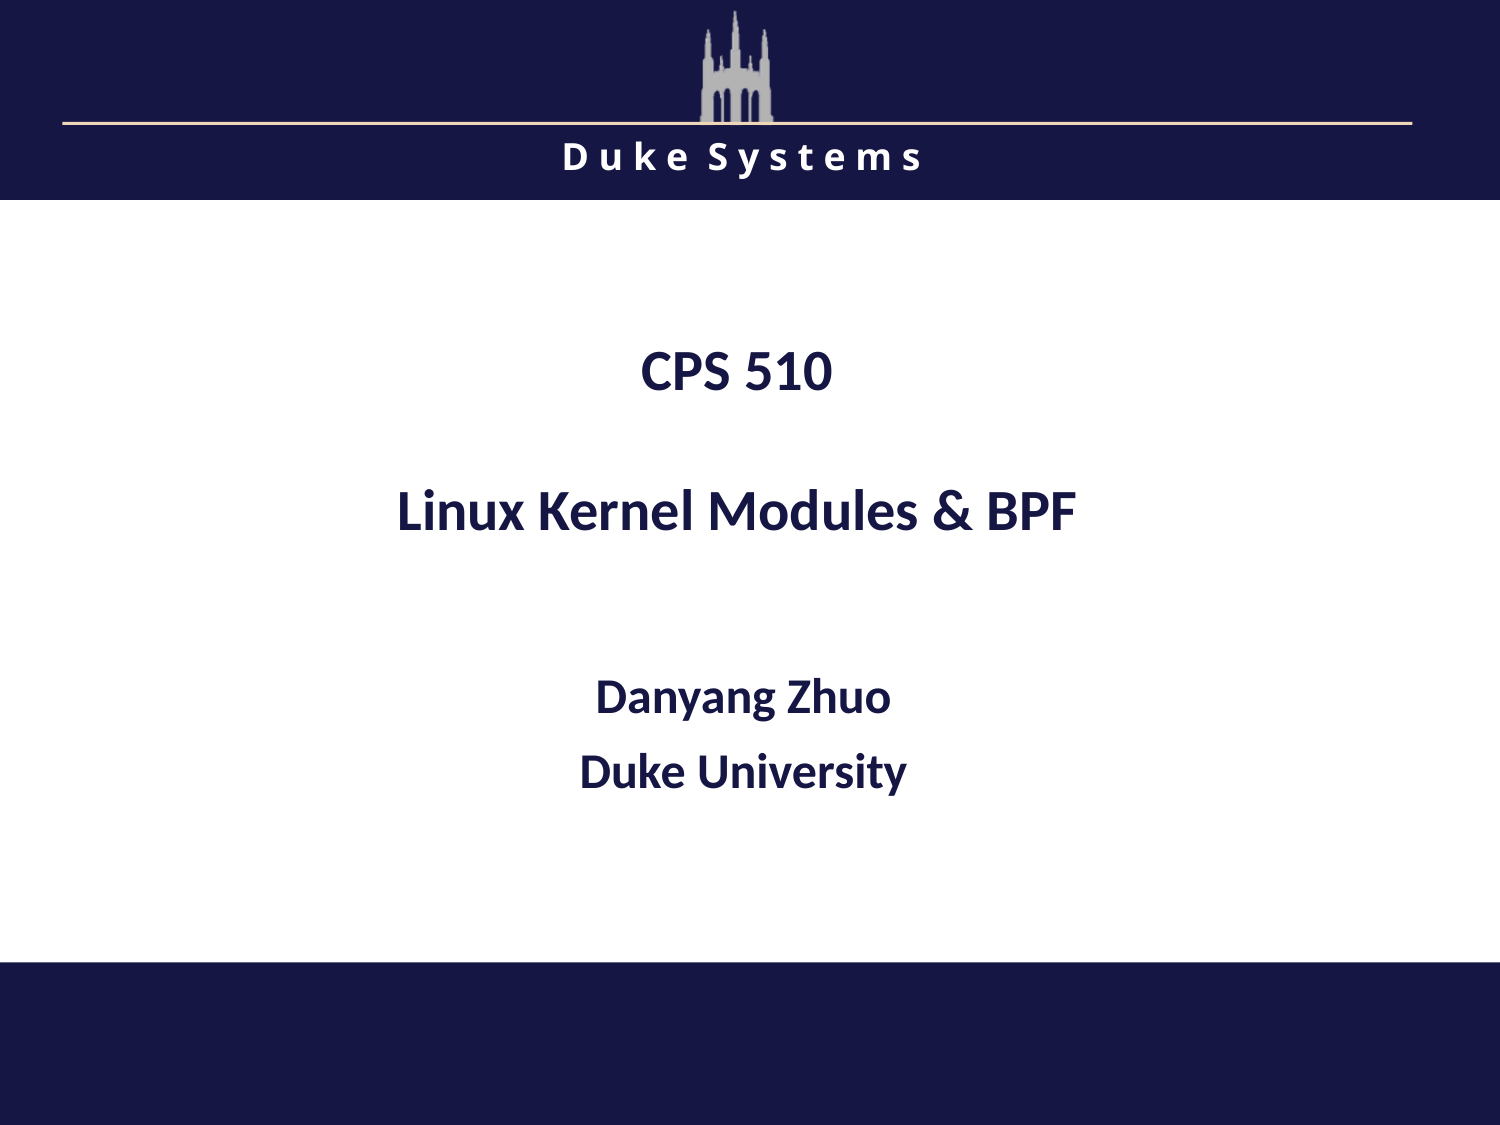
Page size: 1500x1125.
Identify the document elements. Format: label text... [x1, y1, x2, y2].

picture [698, 9, 775, 121]
text_box CPS 510 Linux Kernel Modules & BPF [174, 249, 1300, 624]
text_box Danyang Zhuo Duke University [50, 624, 1438, 763]
